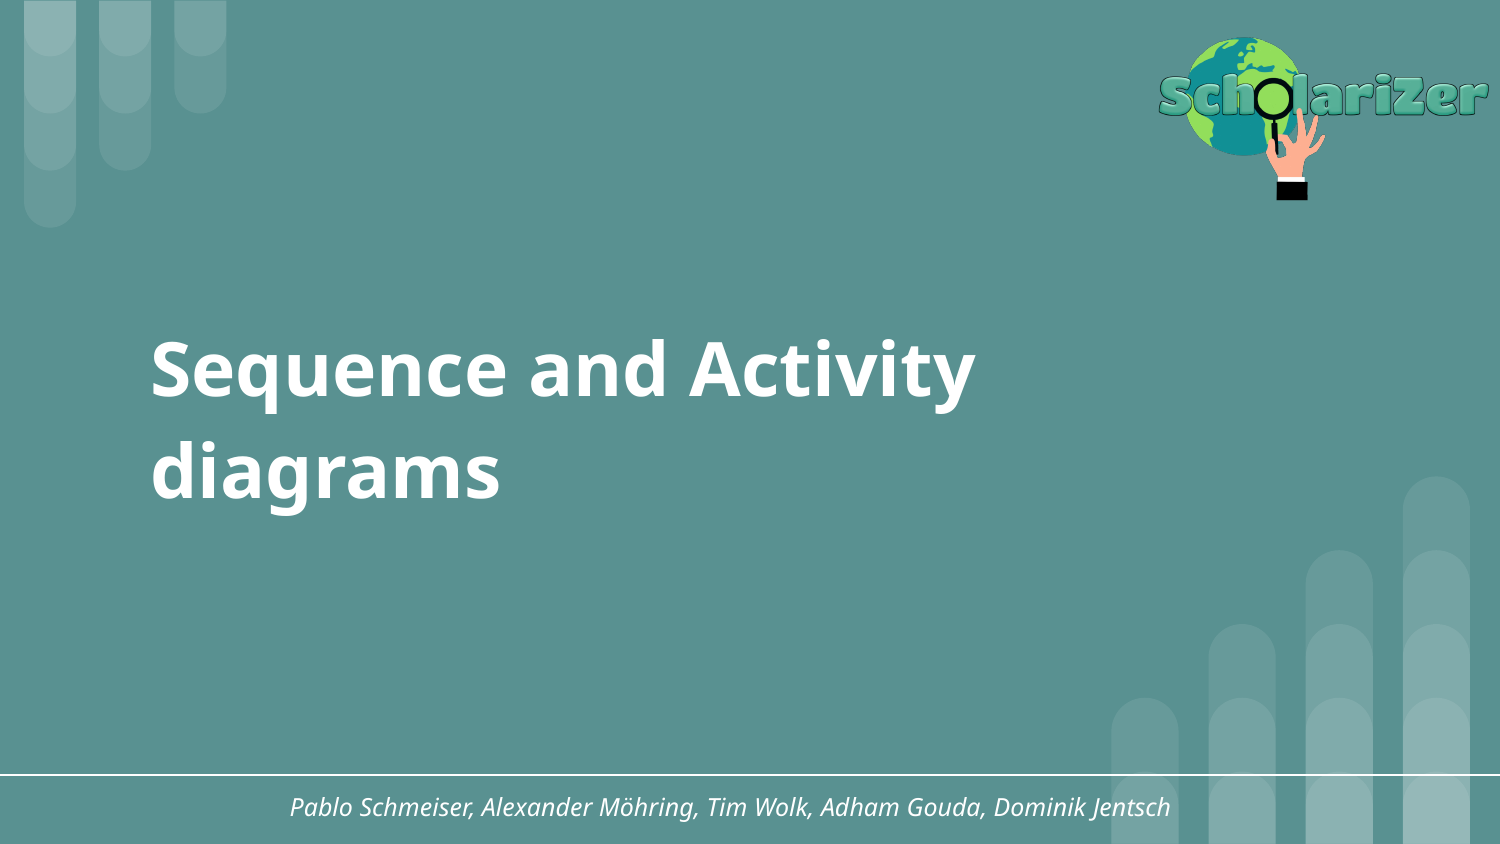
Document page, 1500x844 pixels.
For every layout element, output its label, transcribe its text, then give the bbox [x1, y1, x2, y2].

title Sequence and Activity diagrams [135, 264, 1097, 572]
subtitle Pablo Schmeiser, Alexander Möhring, Tim Wolk, Adham Gouda, Dominik Jentsch [274, 784, 1226, 844]
picture [1130, 0, 1500, 263]
